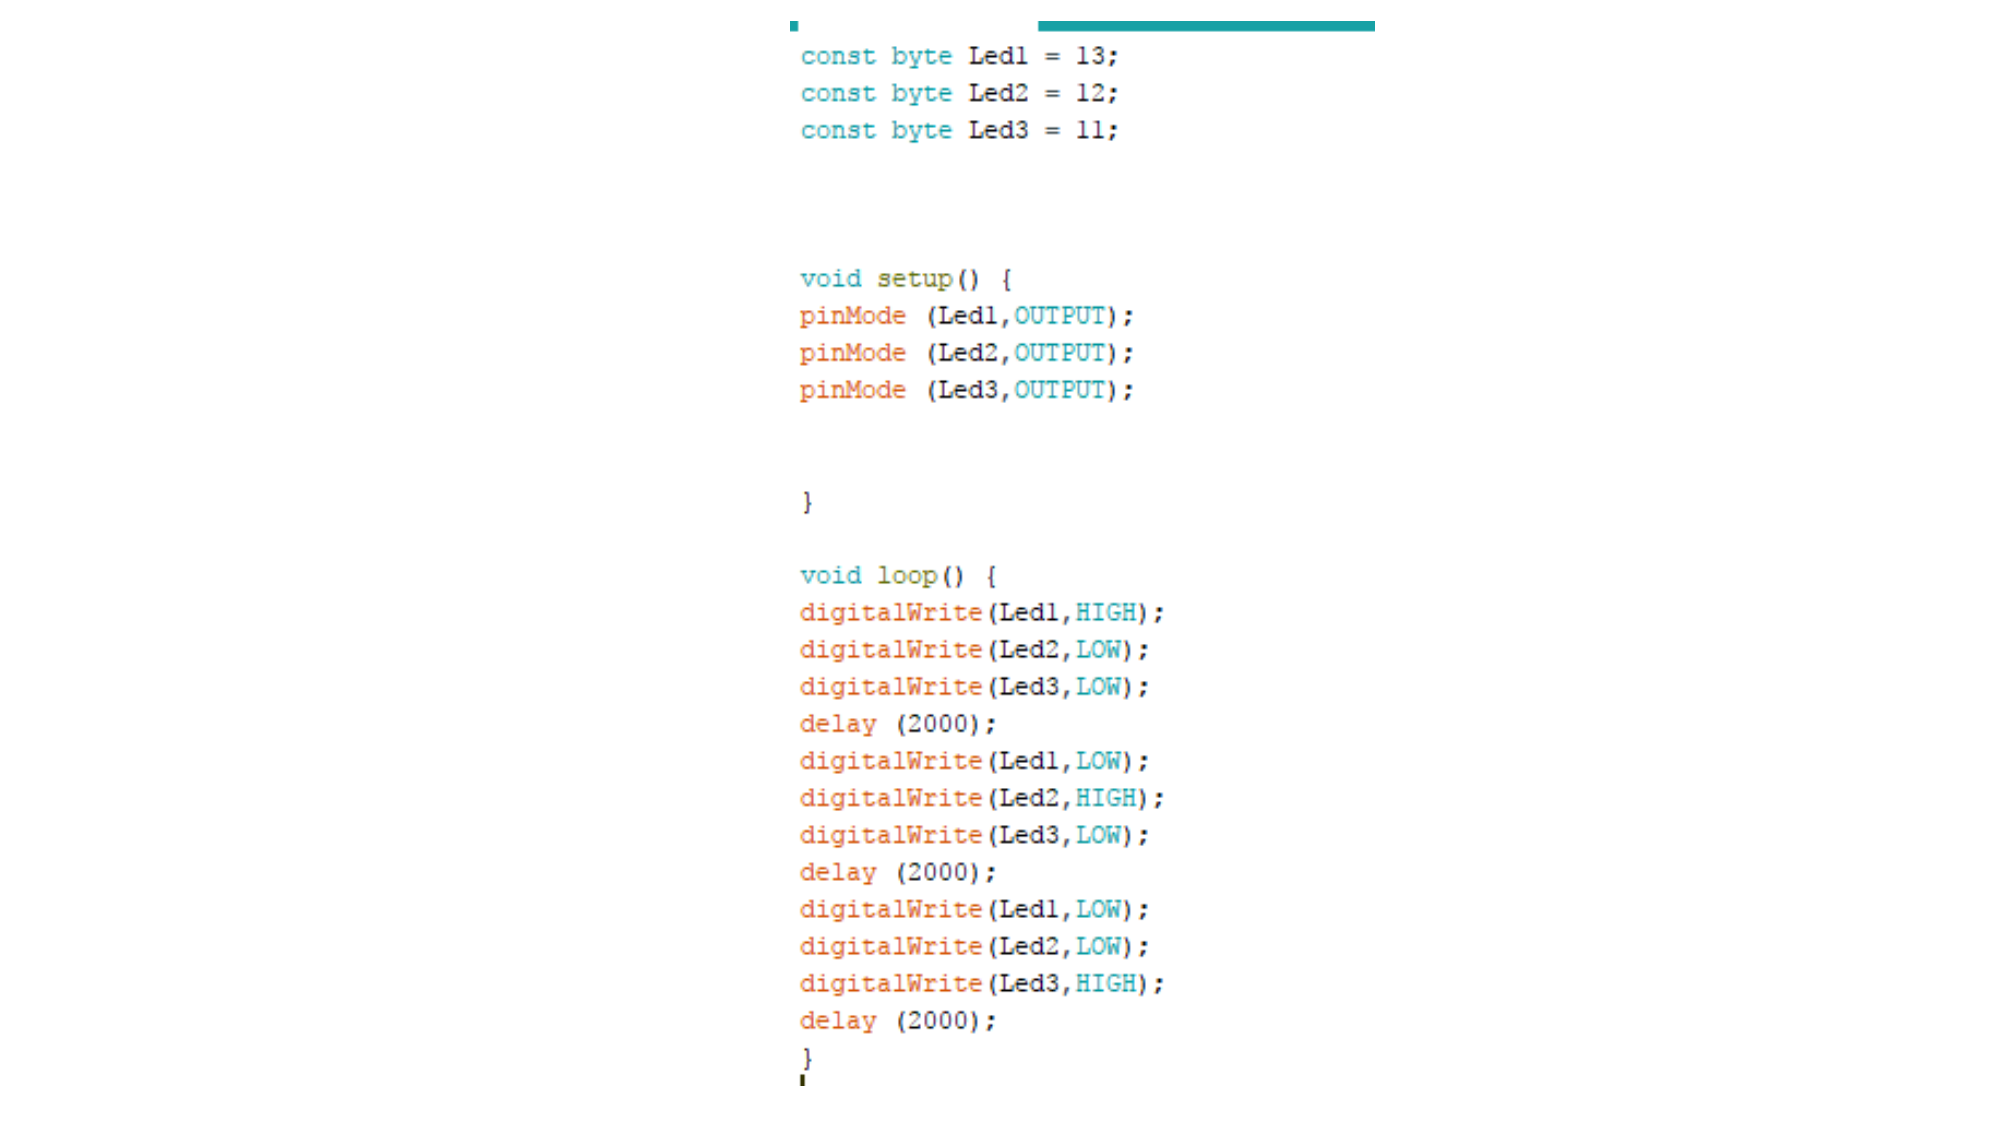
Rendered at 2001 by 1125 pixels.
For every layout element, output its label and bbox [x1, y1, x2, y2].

picture [790, 21, 1375, 1086]
